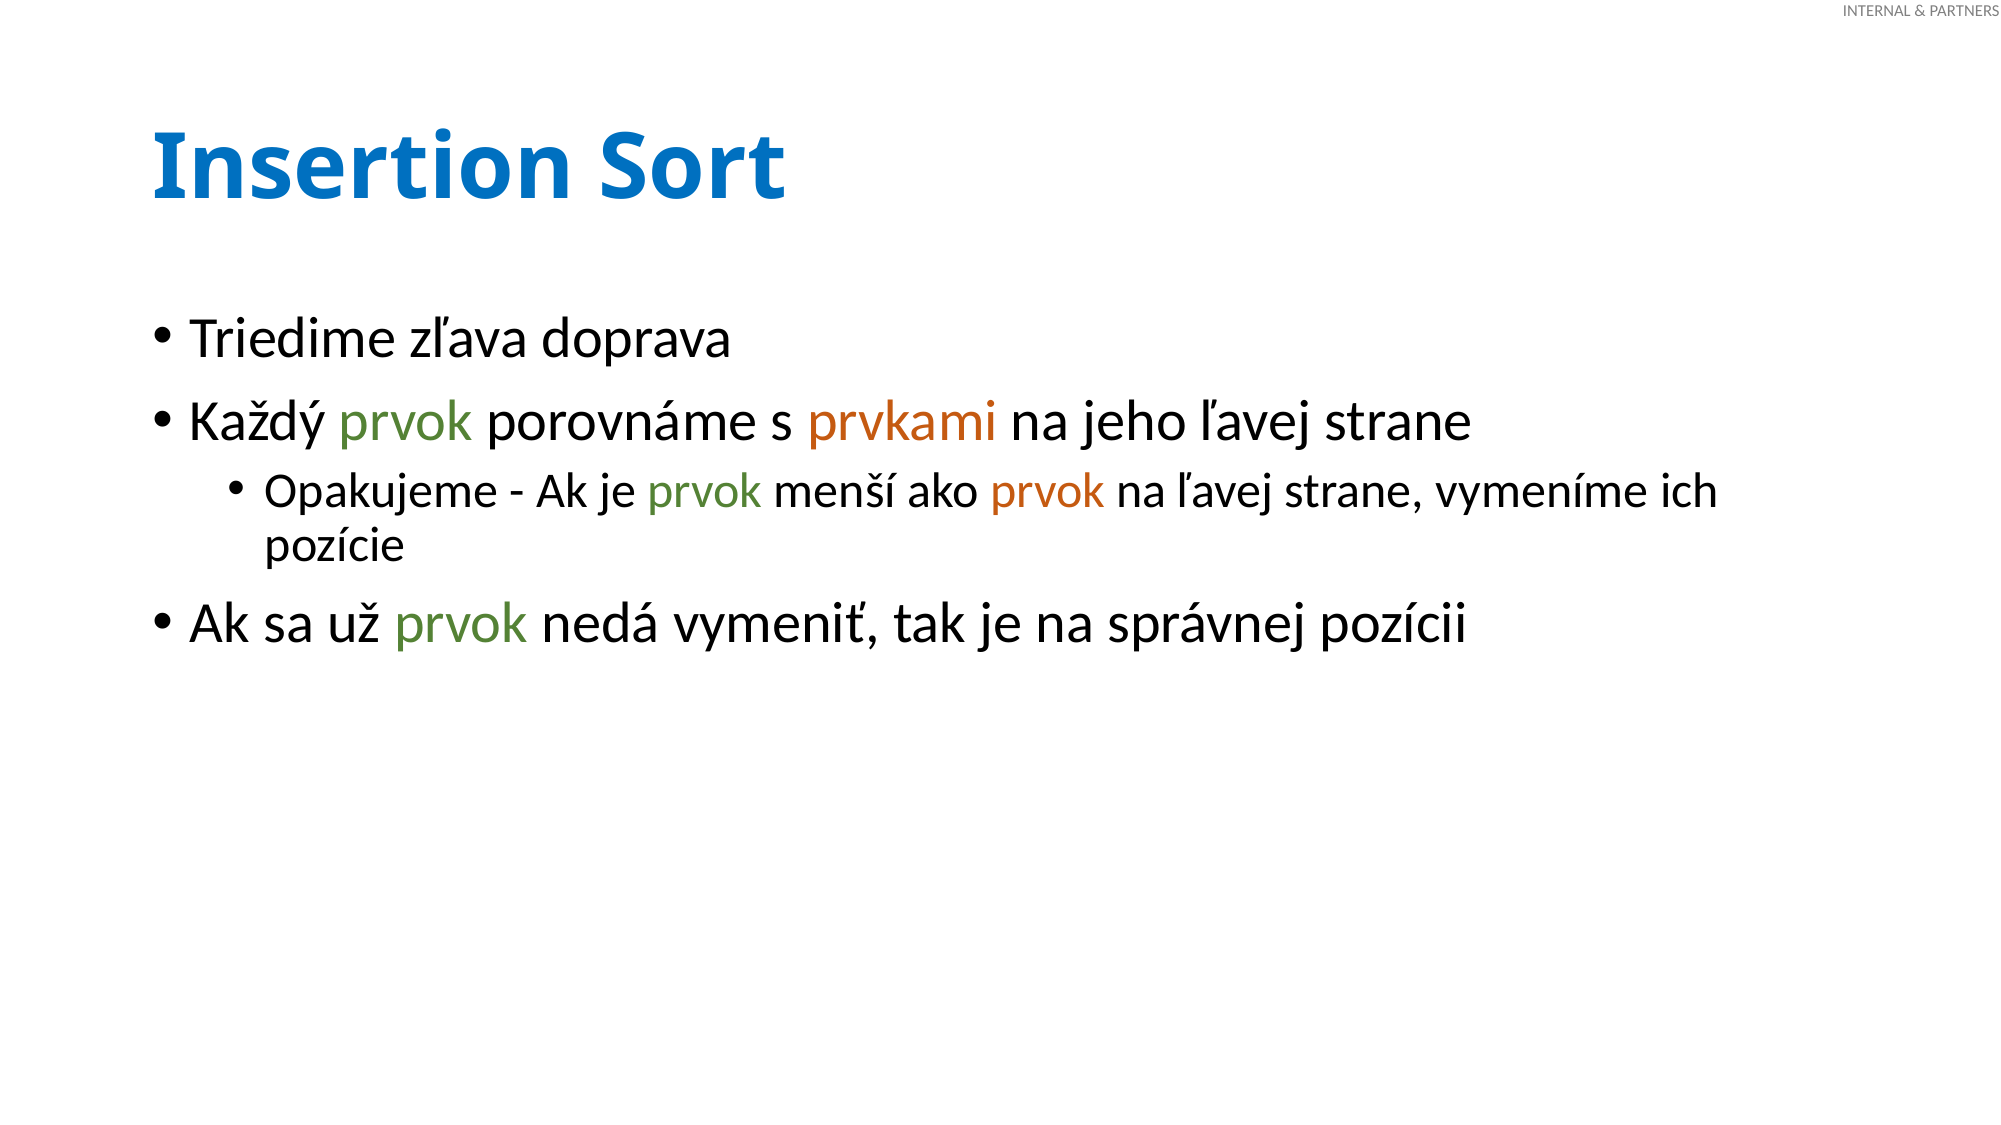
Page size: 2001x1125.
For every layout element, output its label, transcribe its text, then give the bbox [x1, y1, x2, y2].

list Triedime zľava doprava Každý prvok porovnáme s prvkami na jeho ľavej strane Opakujeme - Ak je prvok menší ako prvok na ľavej strane, vymeníme ich pozície Ak sa už prvok nedá vymeniť, tak je na správnej pozícii [137, 299, 1863, 1066]
title Insertion Sort [137, 59, 1863, 278]
